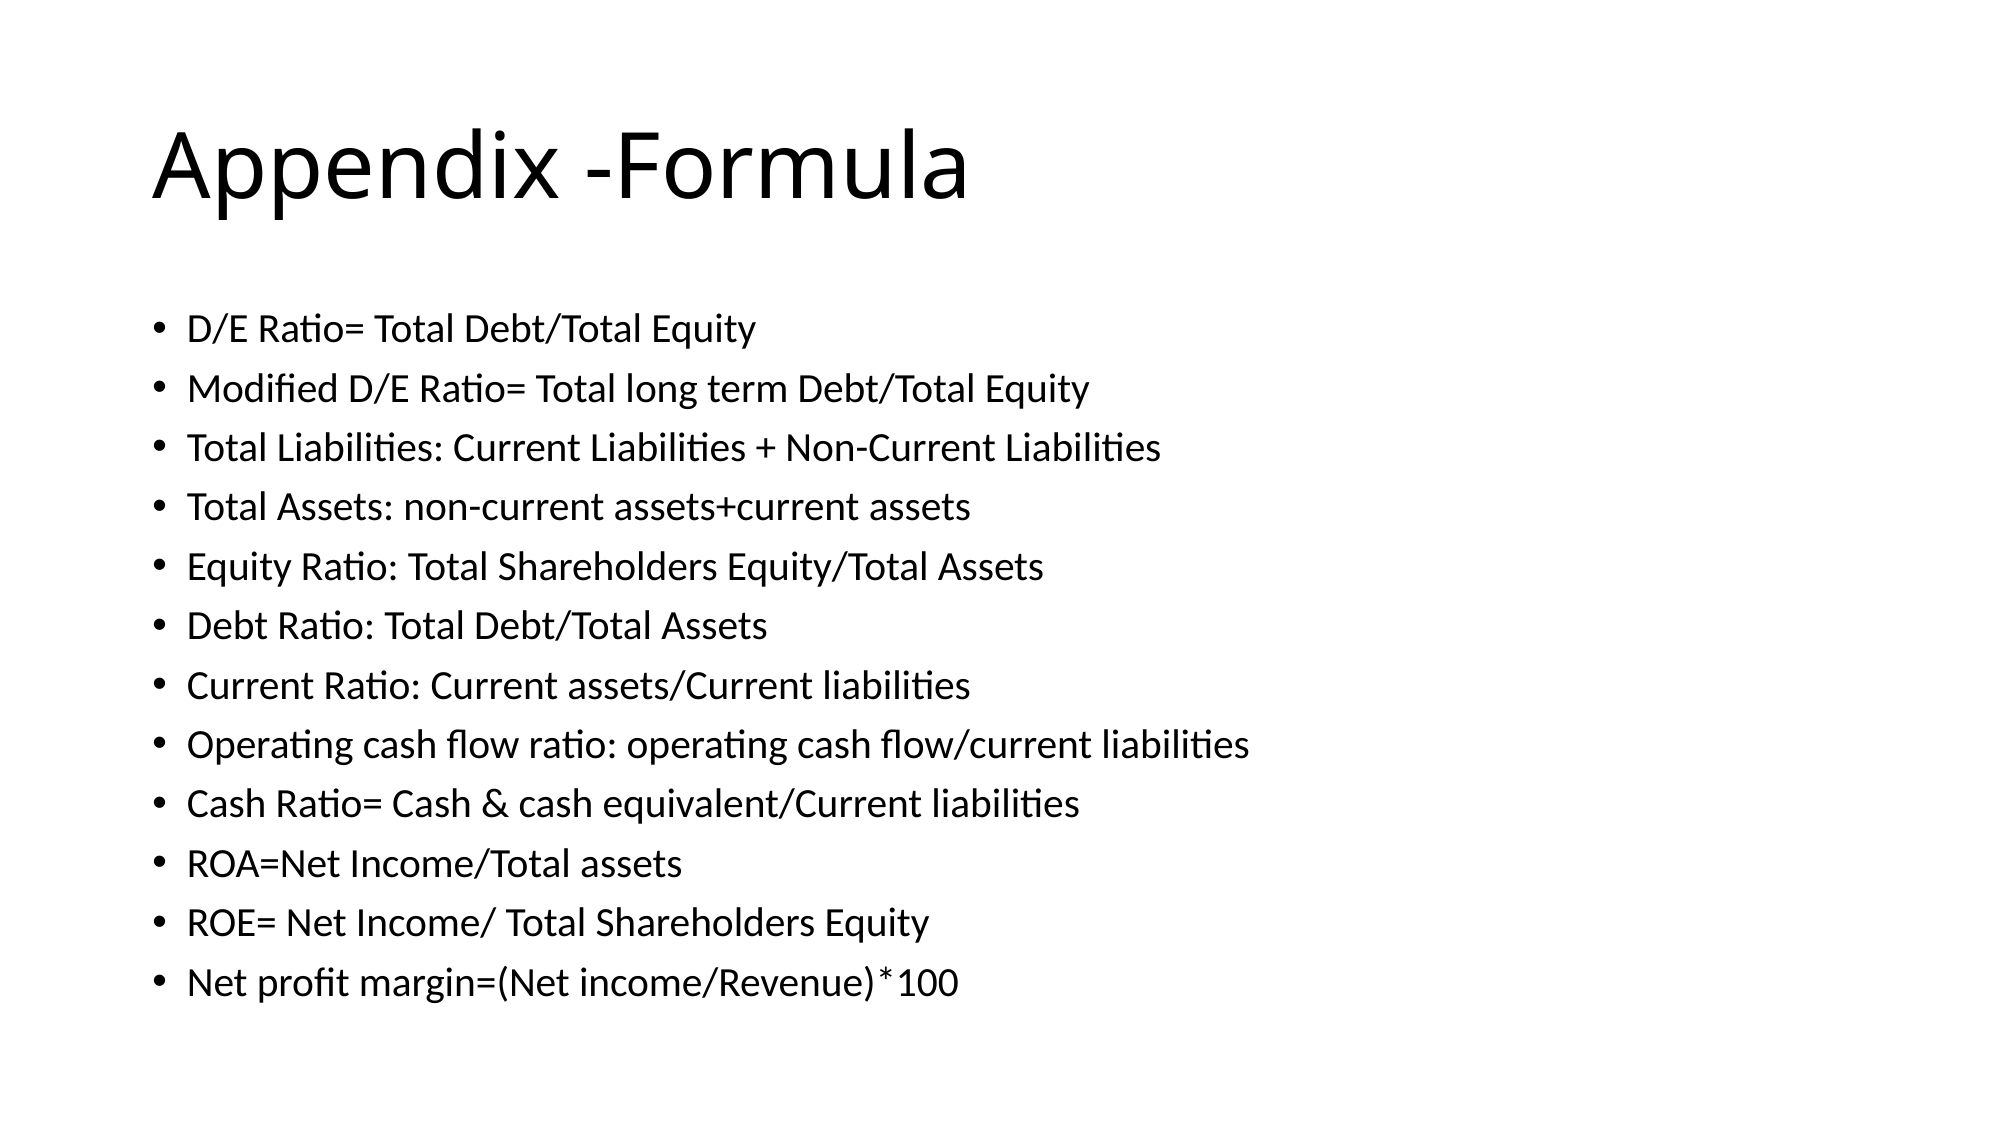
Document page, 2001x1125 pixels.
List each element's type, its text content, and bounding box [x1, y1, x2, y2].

list D/E Ratio= Total Debt/Total Equity Modified D/E Ratio= Total long term Debt/Total Equity Total Liabilities: Current Liabilities + Non-Current Liabilities Total Assets: non-current assets+current assets Equity Ratio: Total Shareholders Equity/Total Assets Debt Ratio: Total Debt/Total Assets Current Ratio: Current assets/Current liabilities Operating cash flow ratio: operating cash flow/current liabilities Cash Ratio= Cash & cash equivalent/Current liabilities ROA=Net Income/Total assets ROE= Net Income/ Total Shareholders Equity Net profit margin=(Net income/Revenue)*100 [137, 299, 1863, 1014]
title Appendix -Formula [137, 59, 1863, 278]
